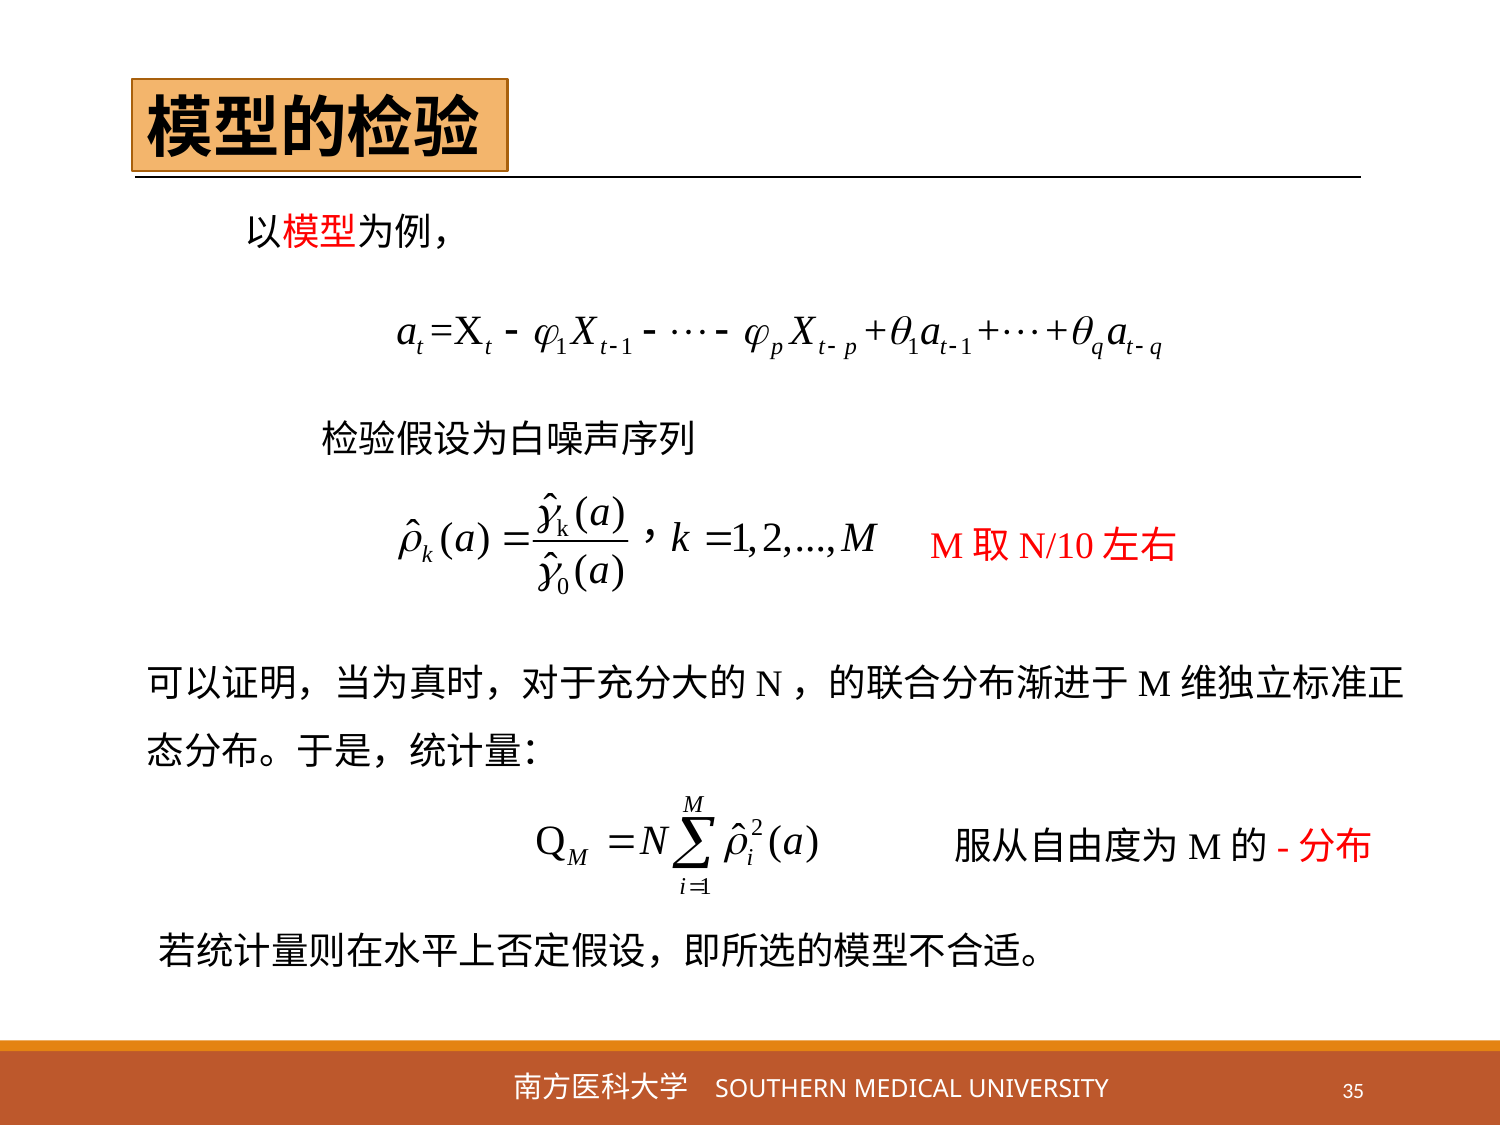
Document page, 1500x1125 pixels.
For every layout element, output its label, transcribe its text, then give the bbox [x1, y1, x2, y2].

text_box M取N/10左右 [915, 514, 1193, 574]
slide_number 35 [1217, 1059, 1380, 1120]
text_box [531, 787, 823, 902]
text_box 模型的检验 [131, 78, 509, 172]
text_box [392, 488, 887, 601]
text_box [392, 306, 1169, 366]
